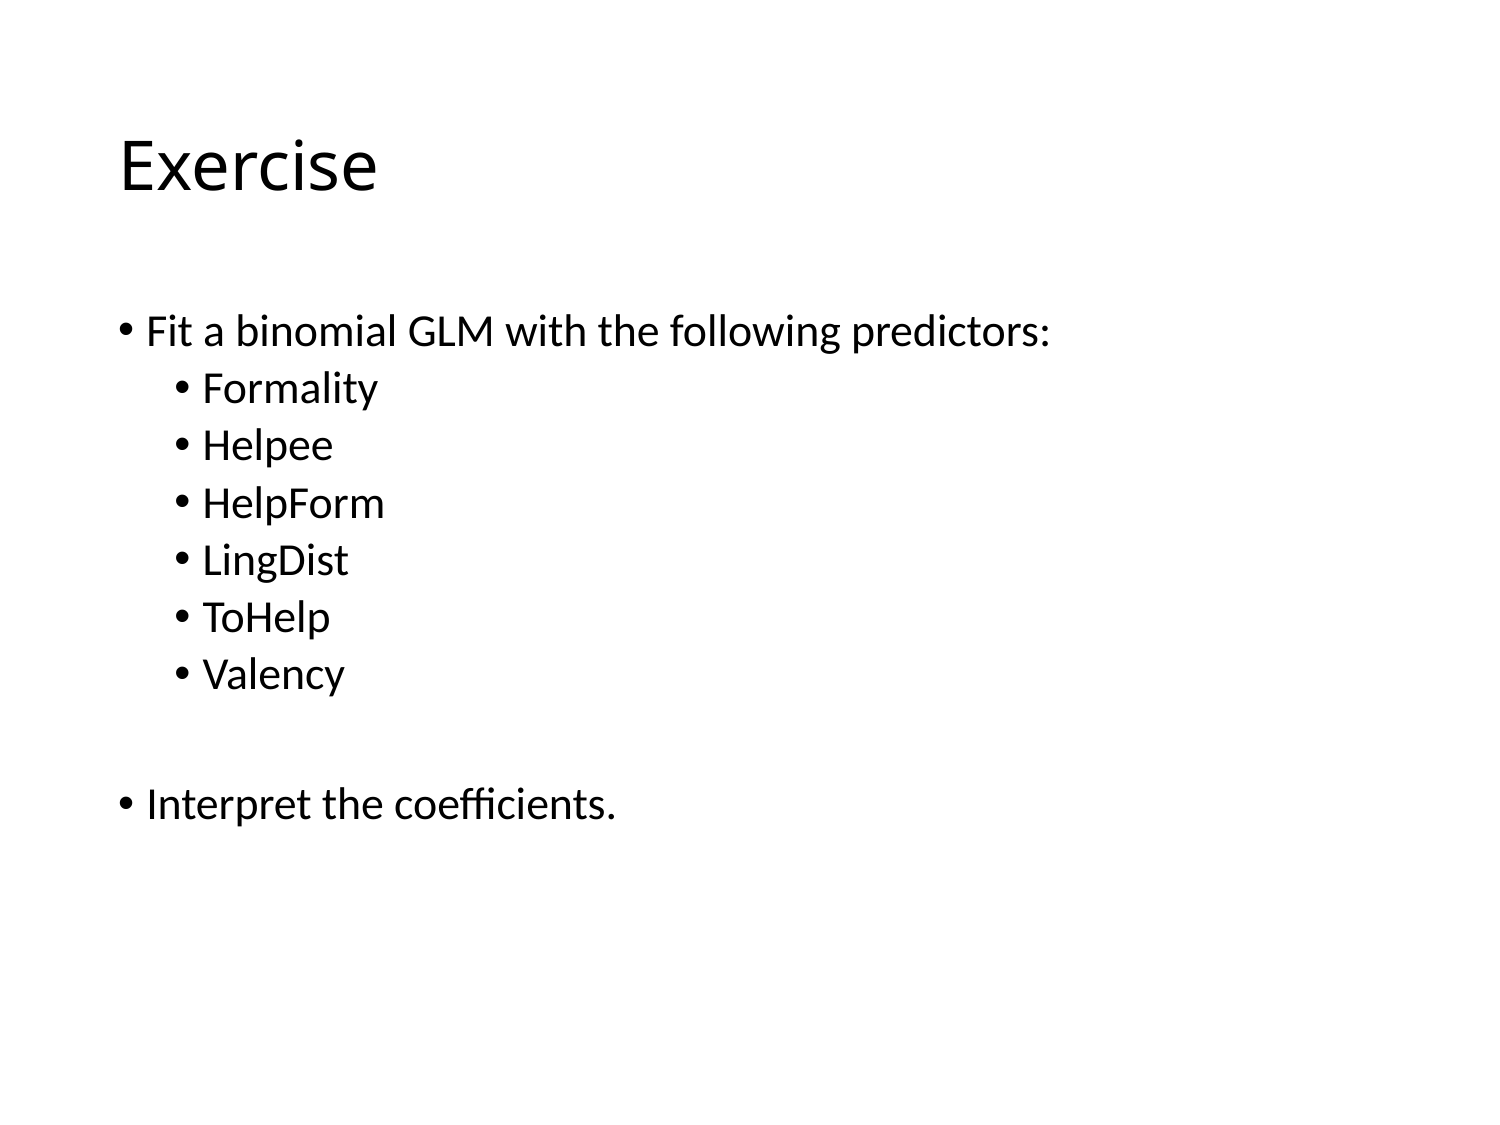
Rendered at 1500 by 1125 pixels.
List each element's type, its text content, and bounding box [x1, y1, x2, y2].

list Fit a binomial GLM with the following predictors: Formality Helpee HelpForm LingDist ToHelp Valency Interpret the coefficients. [103, 299, 1397, 1014]
title Exercise [103, 59, 1397, 278]
